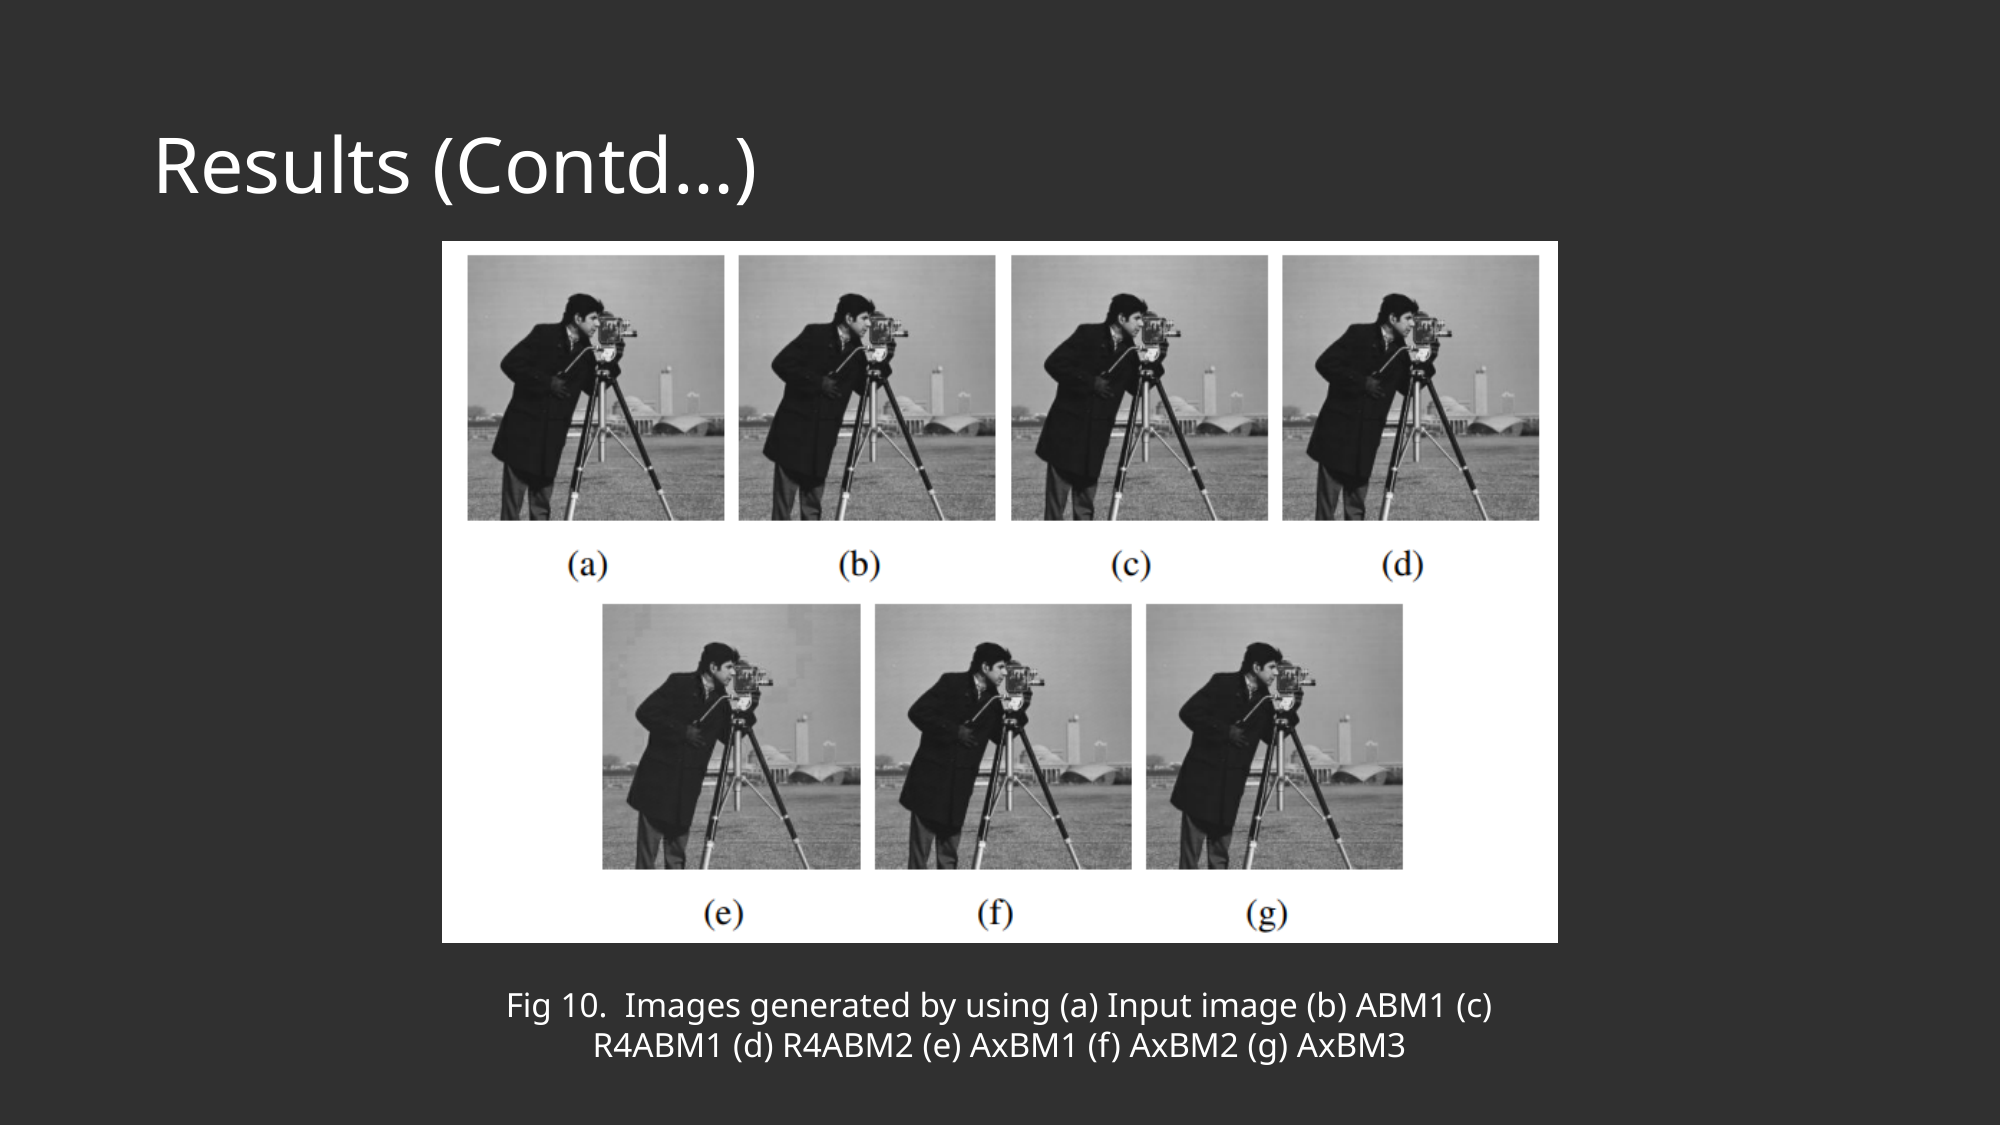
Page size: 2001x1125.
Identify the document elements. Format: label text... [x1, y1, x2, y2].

text_box Fig 10. Images generated by using (a) Input image (b) ABM1 (c) R4ABM1 (d) R4ABM2 (e) AxBM1 (f) AxBM2 (g) AxBM3 [442, 976, 1558, 1072]
title Results (Contd…) [137, 59, 1863, 278]
picture [442, 241, 1558, 943]
